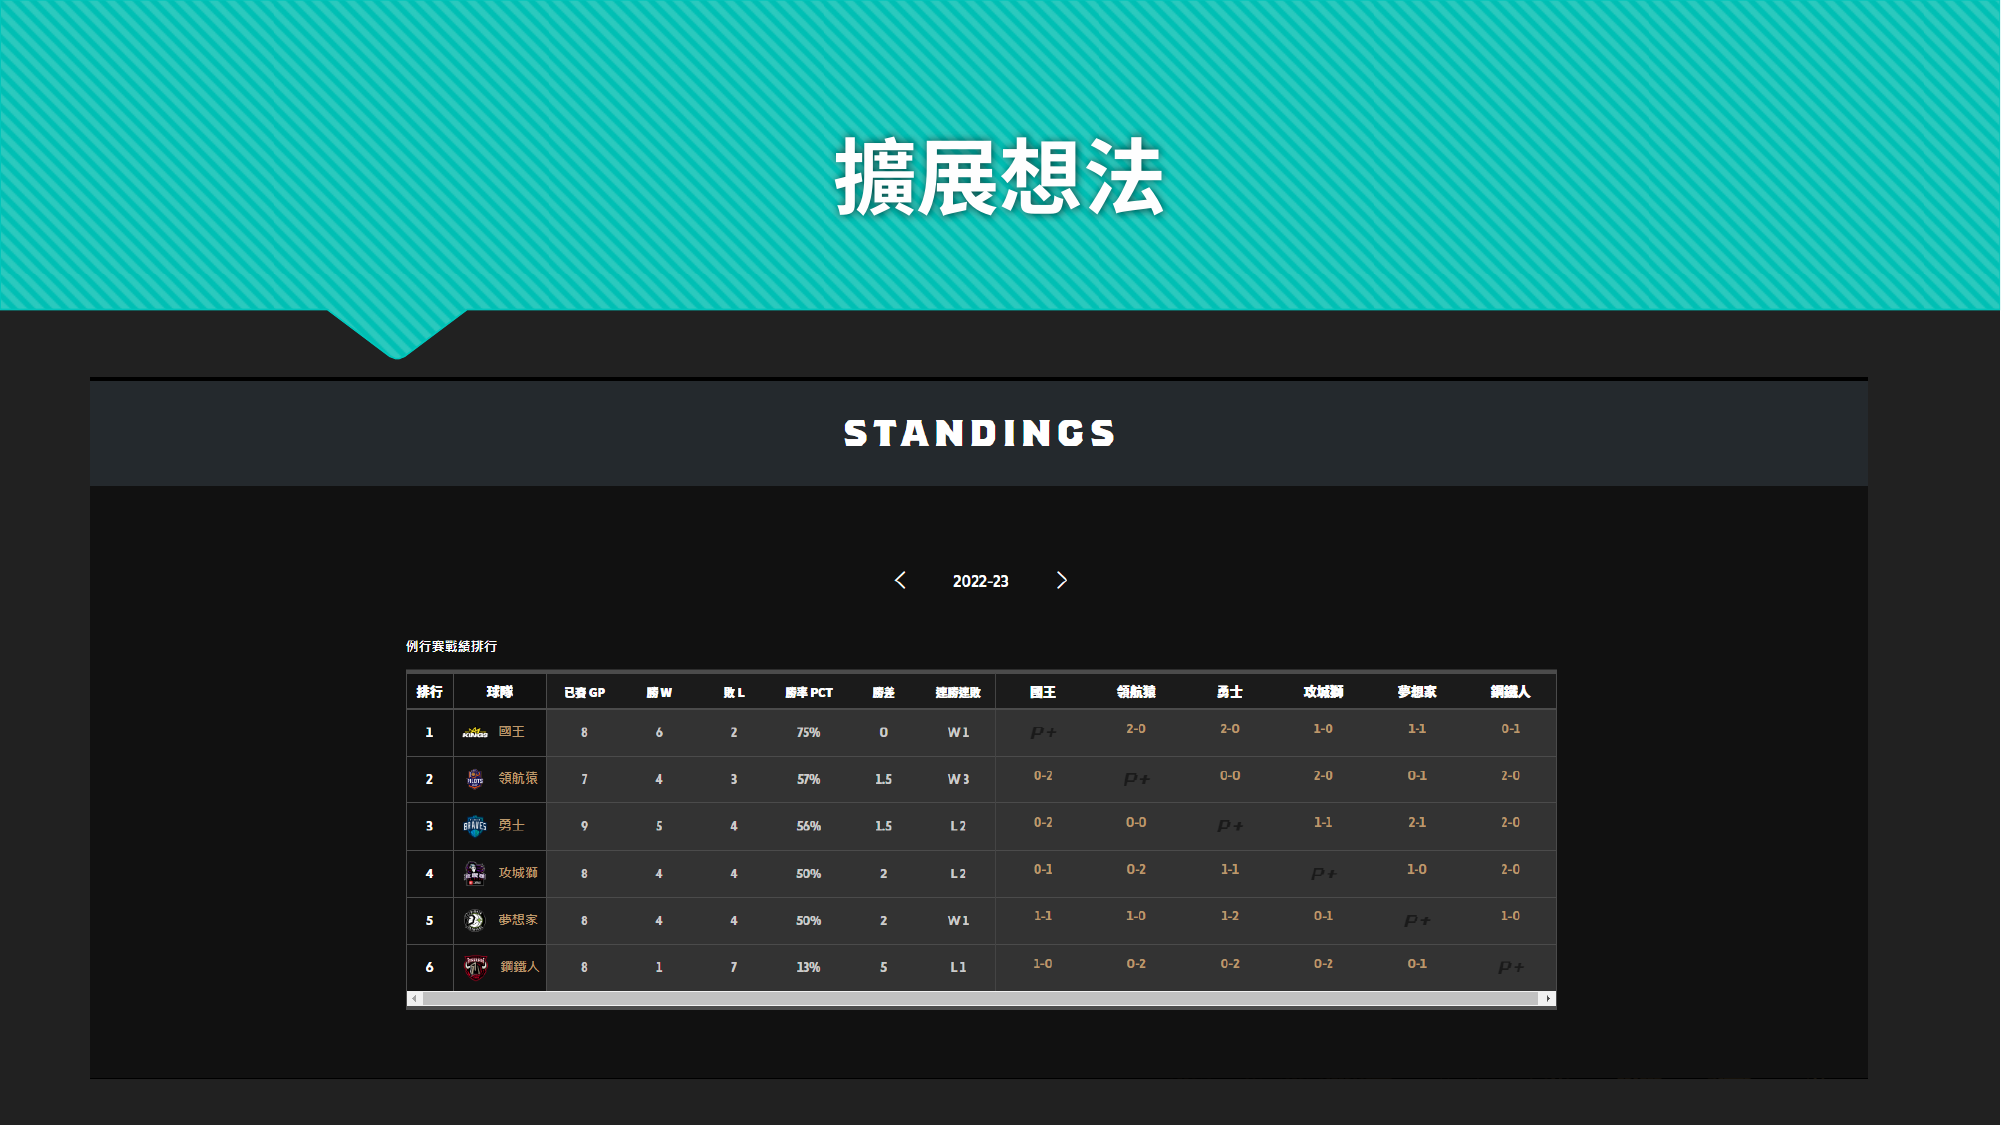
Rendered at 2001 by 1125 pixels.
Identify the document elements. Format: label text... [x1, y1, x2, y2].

title 擴展想法 [132, 73, 1868, 233]
picture [90, 376, 1868, 1079]
